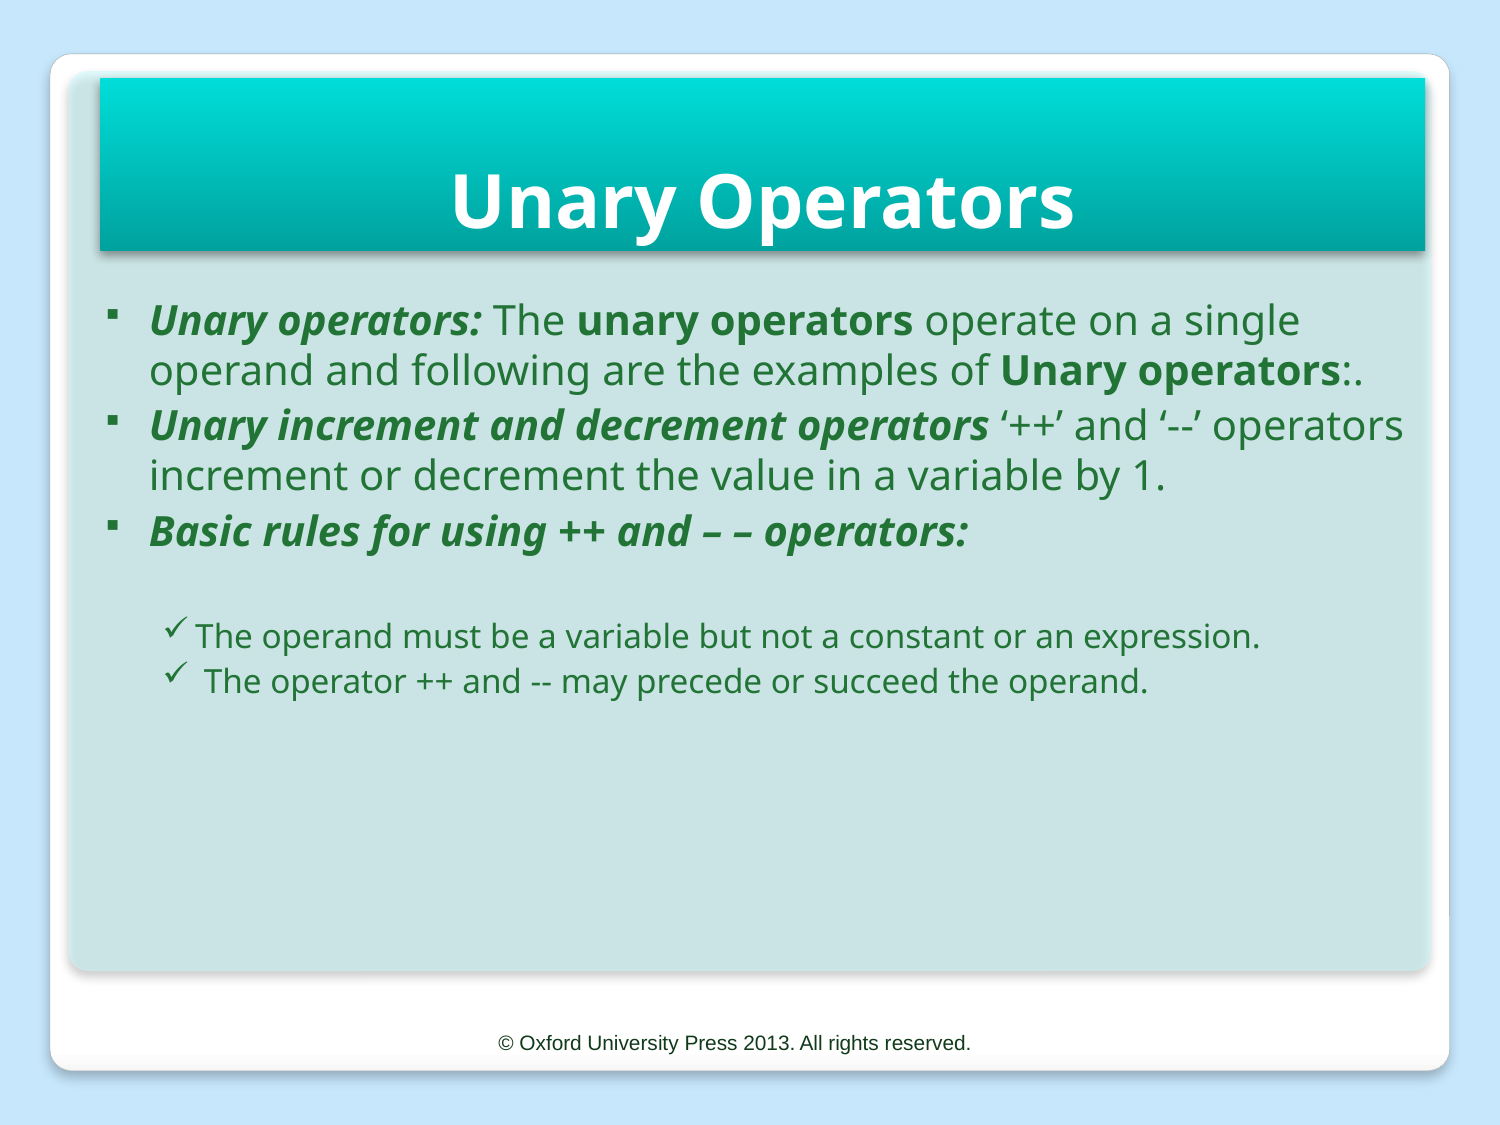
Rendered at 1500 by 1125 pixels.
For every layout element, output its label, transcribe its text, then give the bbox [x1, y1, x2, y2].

list Unary operators: The unary operators operate on a single operand and following are the examples of Unary operators:. Unary increment and decrement operators ‘++’ and ‘--’ operators increment or decrement the value in a variable by 1. Basic rules for using ++ and – – operators: The operand must be a variable but not a constant or an expression. The operator ++ and -- may precede or succeed the operand. [74, 278, 1426, 1017]
text_box Unary Operators [100, 78, 1426, 251]
footer © Oxford University Press 2013. All rights reserved. [100, 1002, 1370, 1063]
